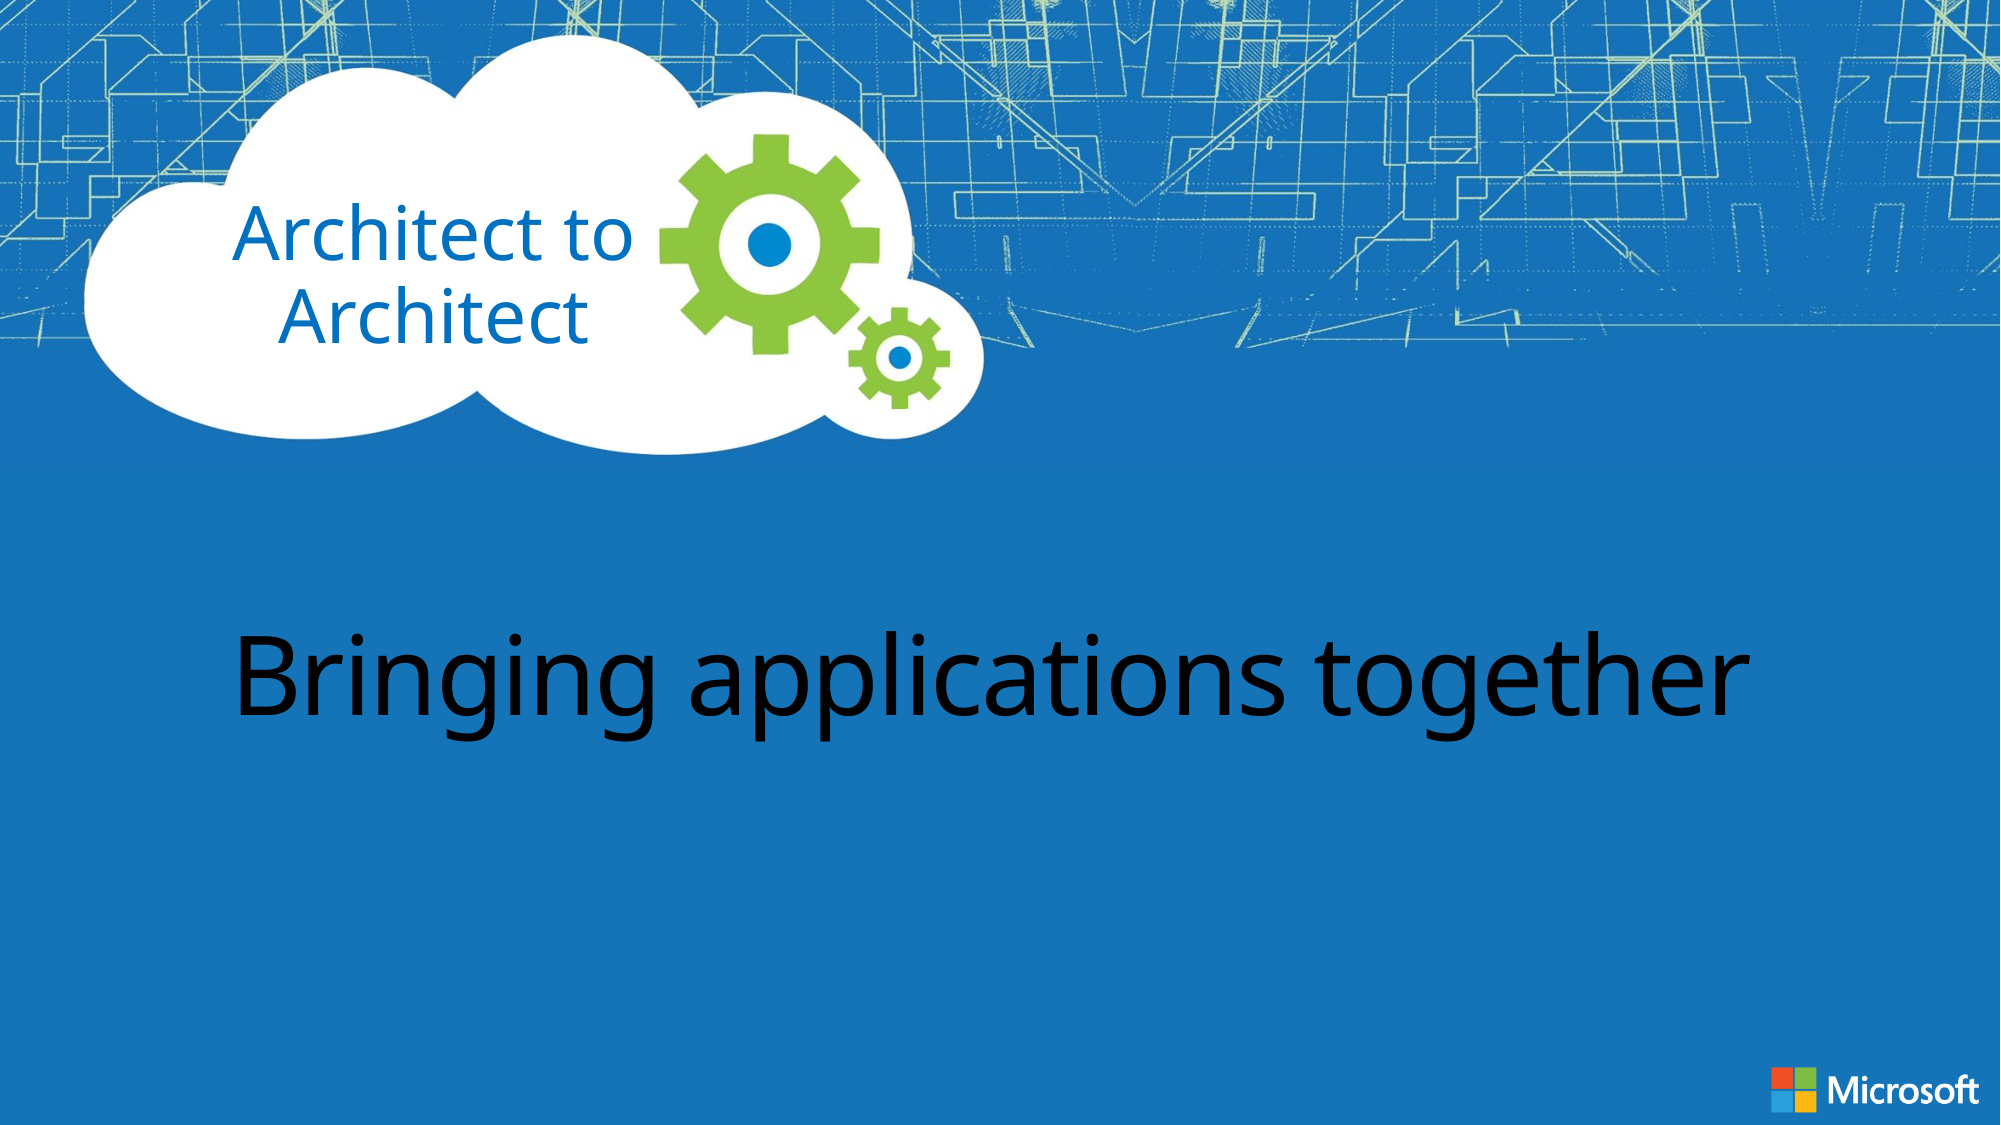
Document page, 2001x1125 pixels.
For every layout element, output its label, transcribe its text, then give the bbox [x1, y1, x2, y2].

picture [1770, 1066, 1980, 1113]
title Bringing applications together [44, 605, 1938, 753]
picture [0, 0, 2000, 469]
